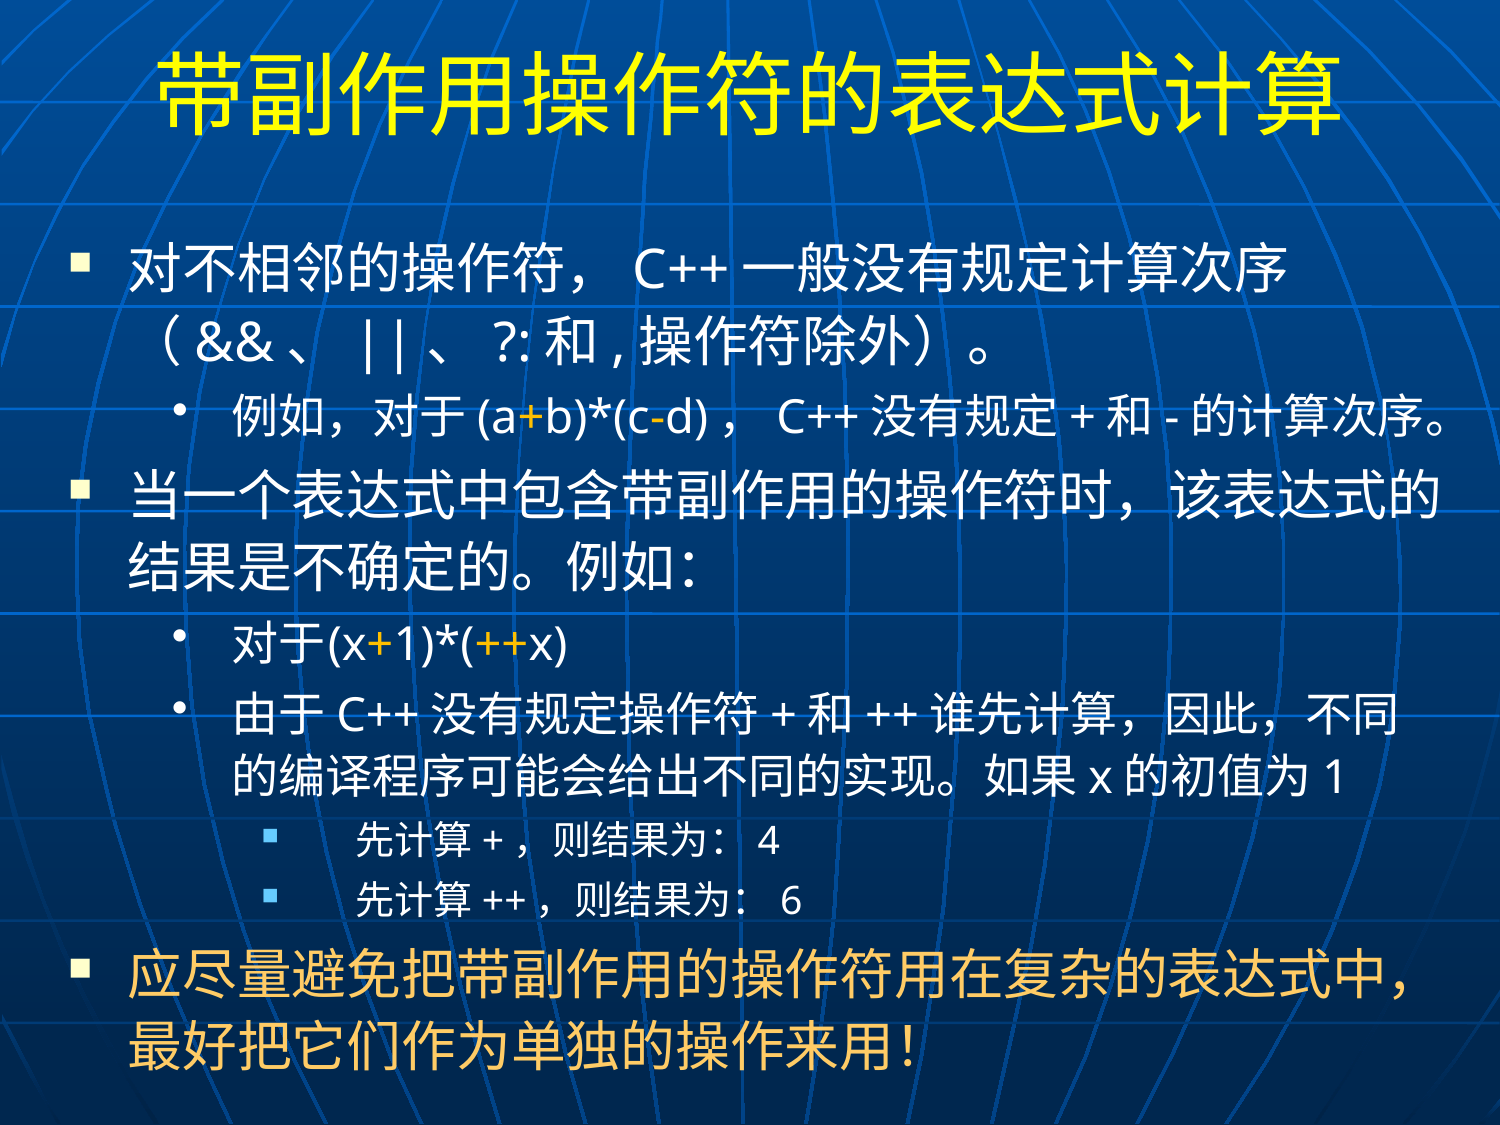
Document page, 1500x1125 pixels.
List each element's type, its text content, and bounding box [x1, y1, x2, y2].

list 对不相邻的操作符，C++一般没有规定计算次序（&&、||、?:和,操作符除外）。 例如，对于(a+b)*(c-d)，C++没有规定+和-的计算次序。 当一个表达式中包含带副作用的操作符时，该表达式的结果是不确定的。例如： 对于 (x+1)*(++x) 由于C++没有规定操作符+和++谁先计算，因此，不同的编译程序可能会给出不同的实现。如果x的初值为1 先计算+，则结果为：4 先计算++，则结果为：6 应尽量避免把带副作用的操作符用在复杂的表达式中，最好把它们作为单独的操作来用！ [53, 220, 1459, 1094]
title 带副作用操作符的表达式计算 [0, 11, 1500, 173]
